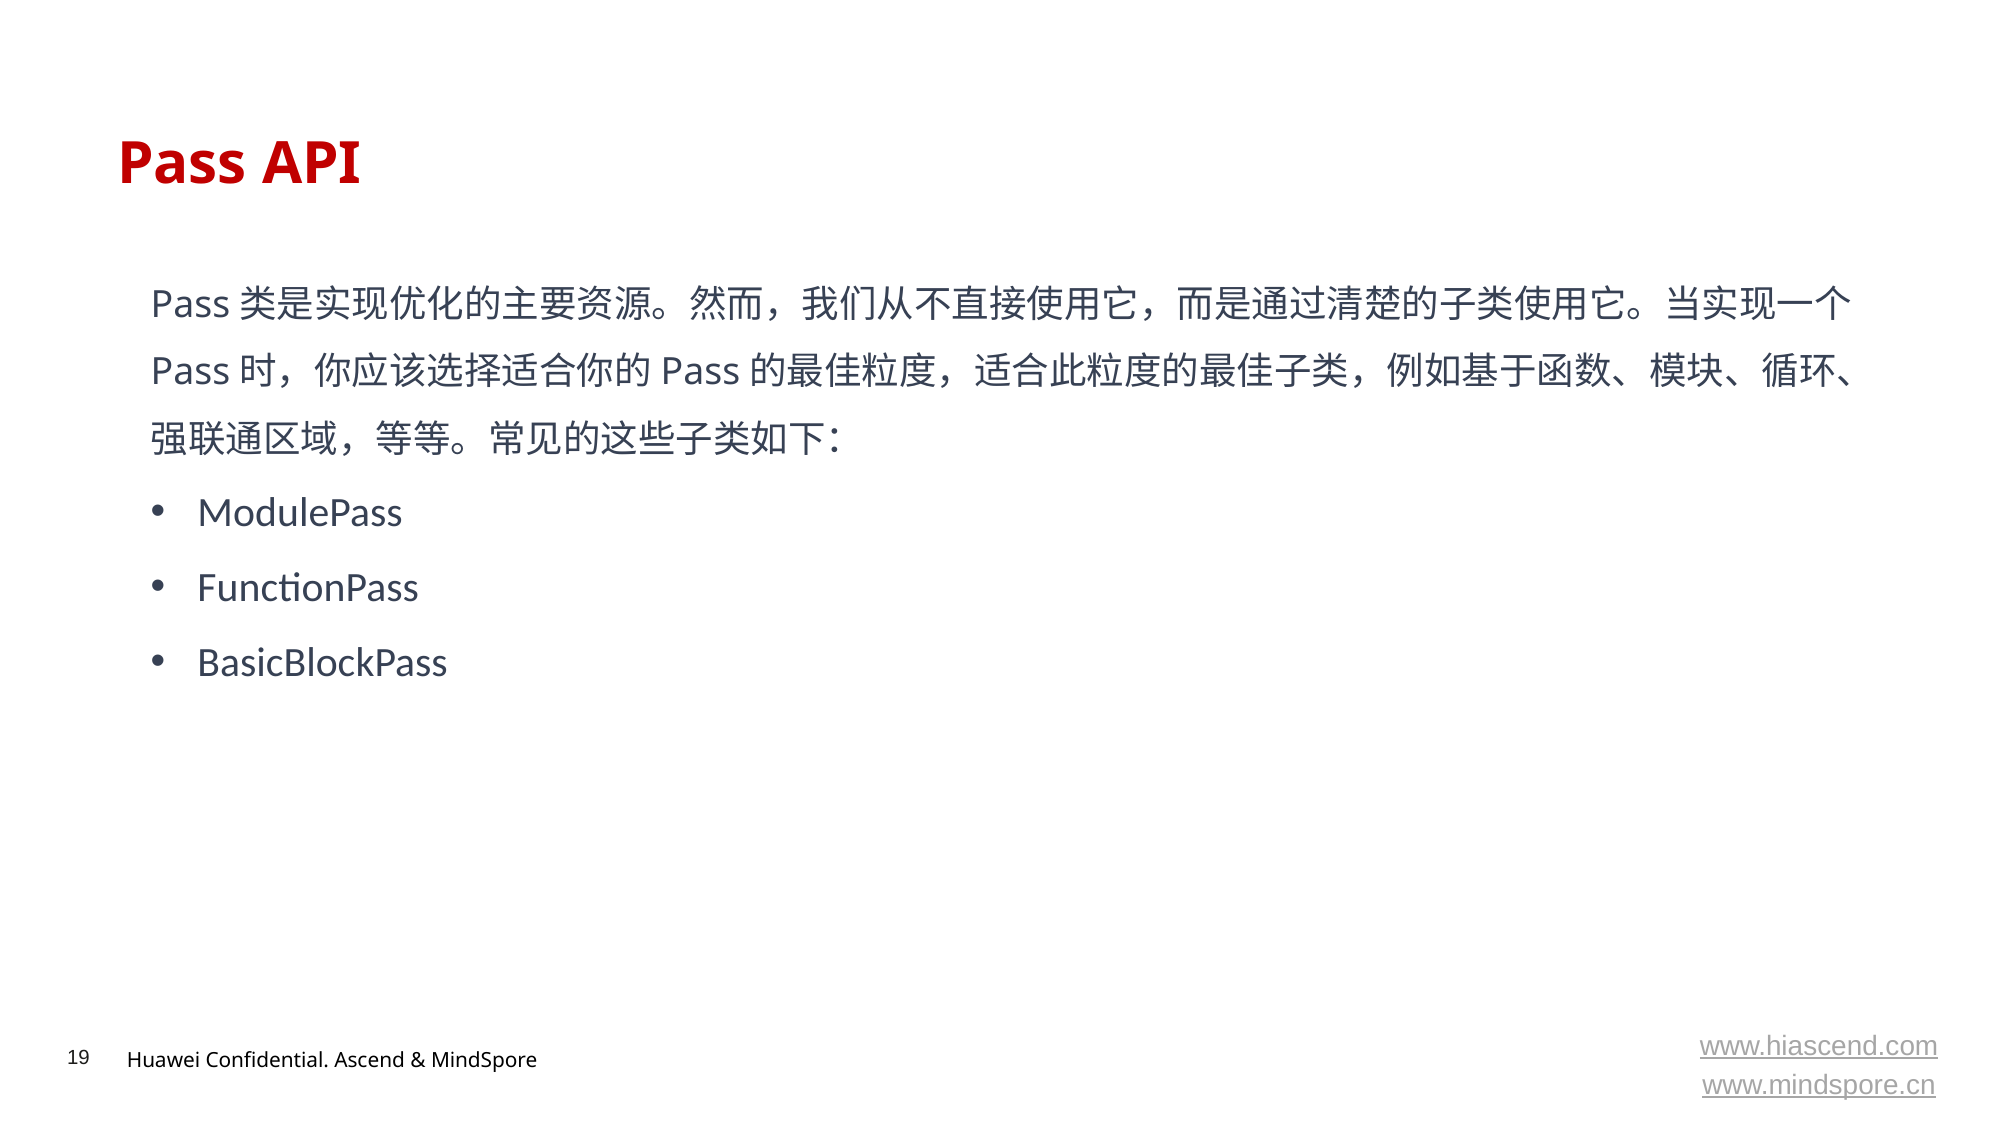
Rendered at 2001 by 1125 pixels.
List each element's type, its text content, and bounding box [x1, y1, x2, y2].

text_box Pass类是实现优化的主要资源。然而，我们从不直接使用它，而是通过清楚的子类使用它。当实现一个Pass时，你应该选择适合你的Pass的最佳粒度，适合此粒度的最佳子类，例如基于函数、模块、循环、强联通区域，等等。常见的这些子类如下： ModulePass FunctionPass BasicBlockPass [135, 249, 1896, 693]
title Pass API [102, 111, 1901, 209]
